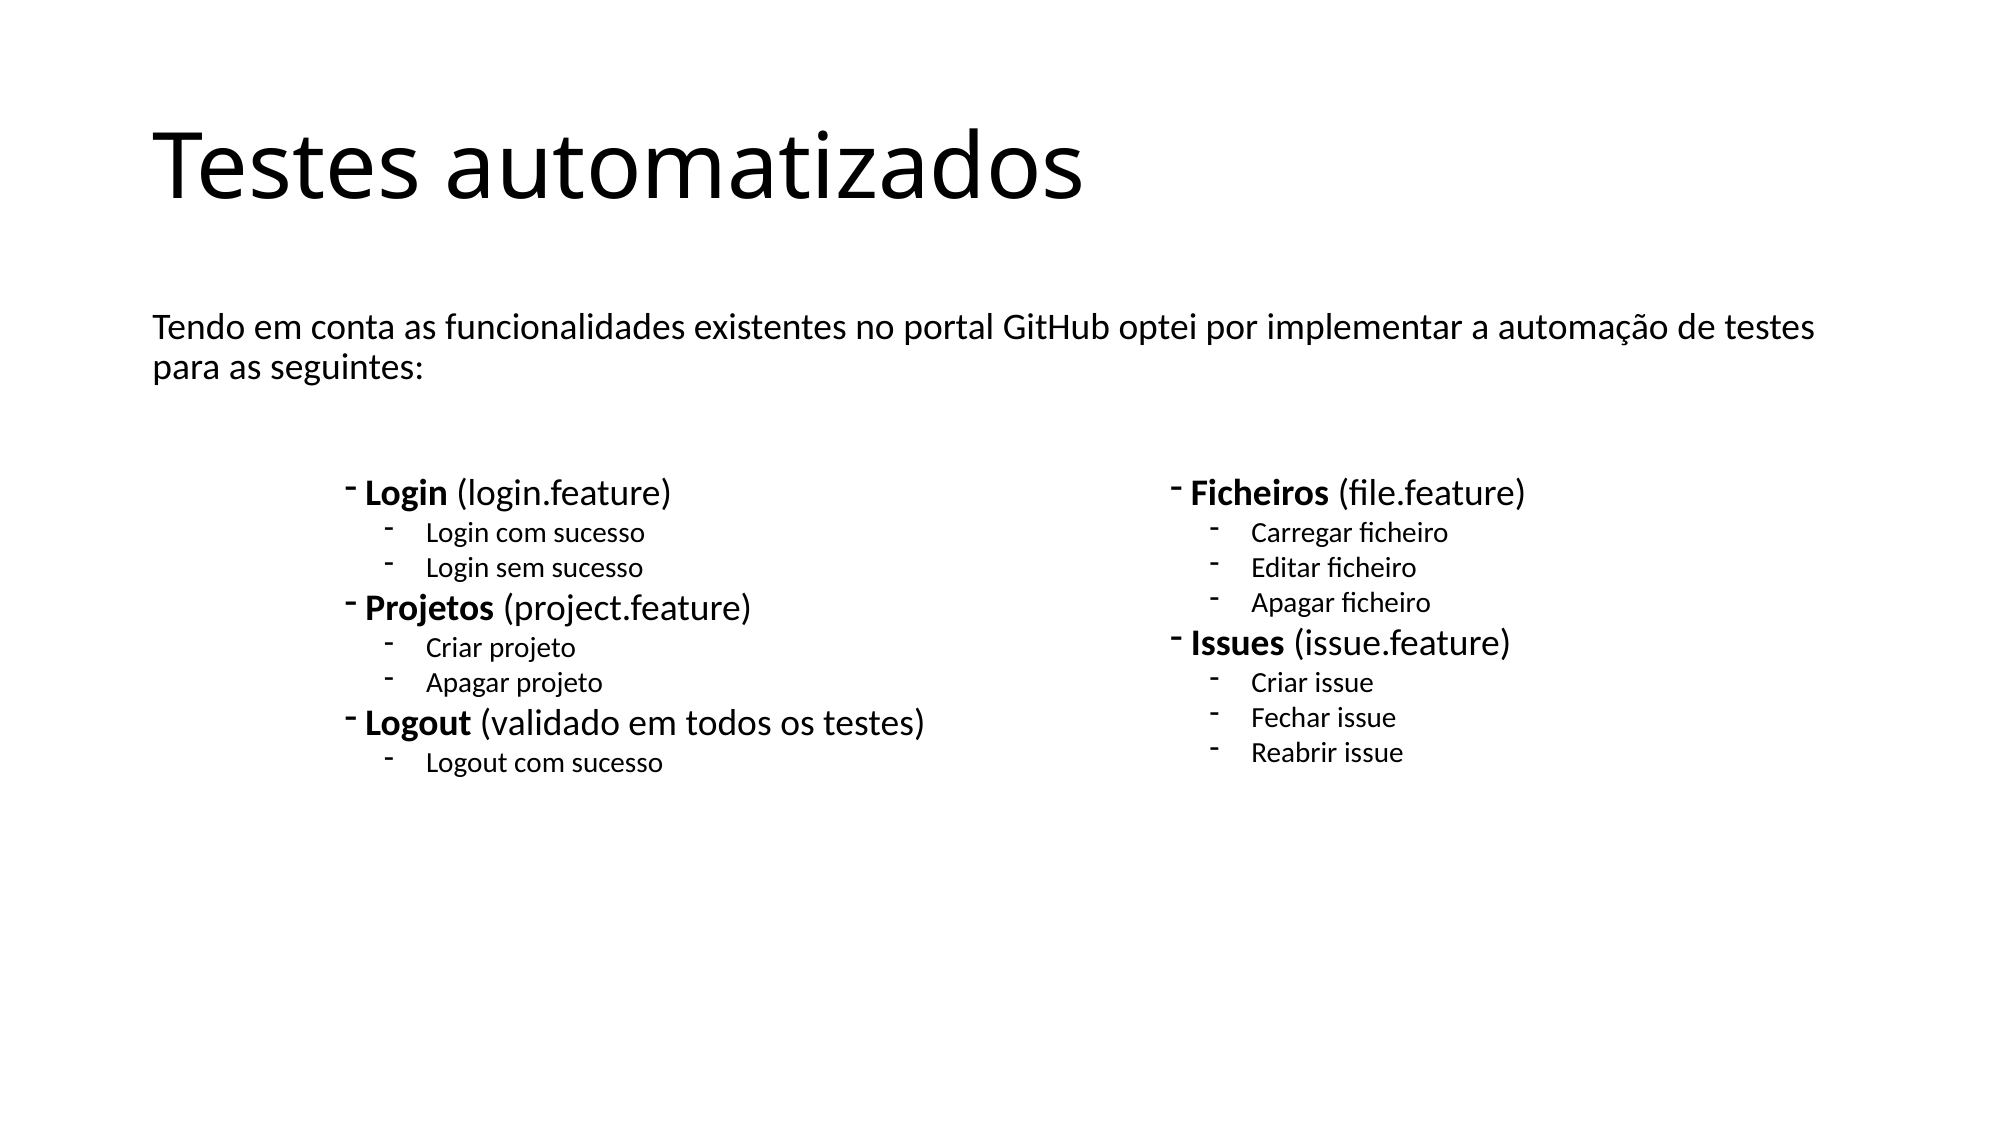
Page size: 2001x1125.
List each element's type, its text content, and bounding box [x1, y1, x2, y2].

text_box Ficheiros (file.feature) Carregar ficheiro Editar ficheiro Apagar ficheiro Issues (issue.feature) Criar issue Fechar issue Reabrir issue [1155, 460, 1547, 866]
list Tendo em conta as funcionalidades existentes no portal GitHub optei por implementar a automação de testes para as seguintes: [137, 299, 1863, 404]
text_box Login (login.feature) Login com sucesso Login sem sucesso Projetos (project.feature) Criar projeto Apagar projeto Logout (validado em todos os testes) Logout com sucesso [329, 460, 947, 786]
title Testes automatizados [137, 59, 1863, 278]
